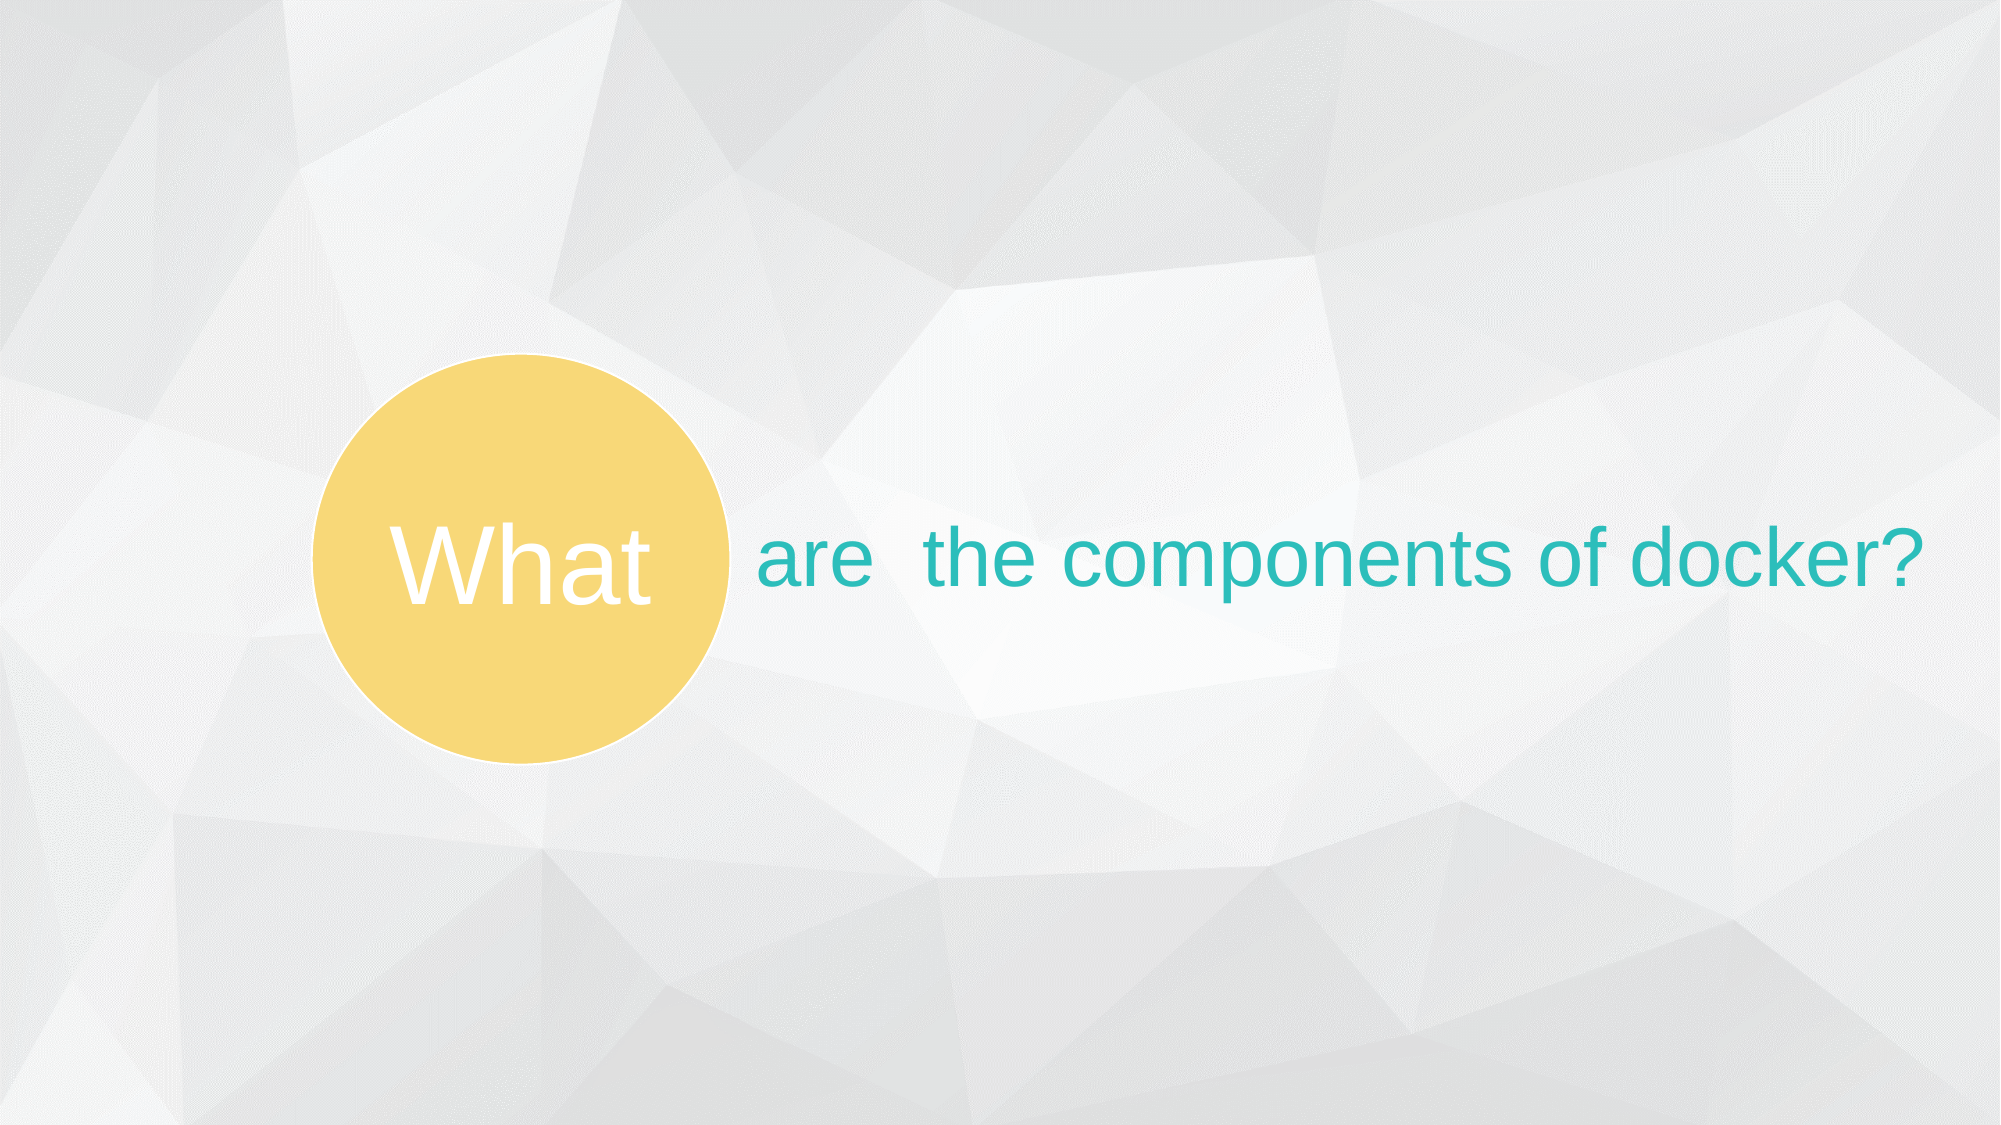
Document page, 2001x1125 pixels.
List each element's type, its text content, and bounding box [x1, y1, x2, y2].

text_box What [310, 352, 732, 766]
picture [0, 0, 2000, 1125]
title What are the components of docker? [723, 499, 2000, 619]
